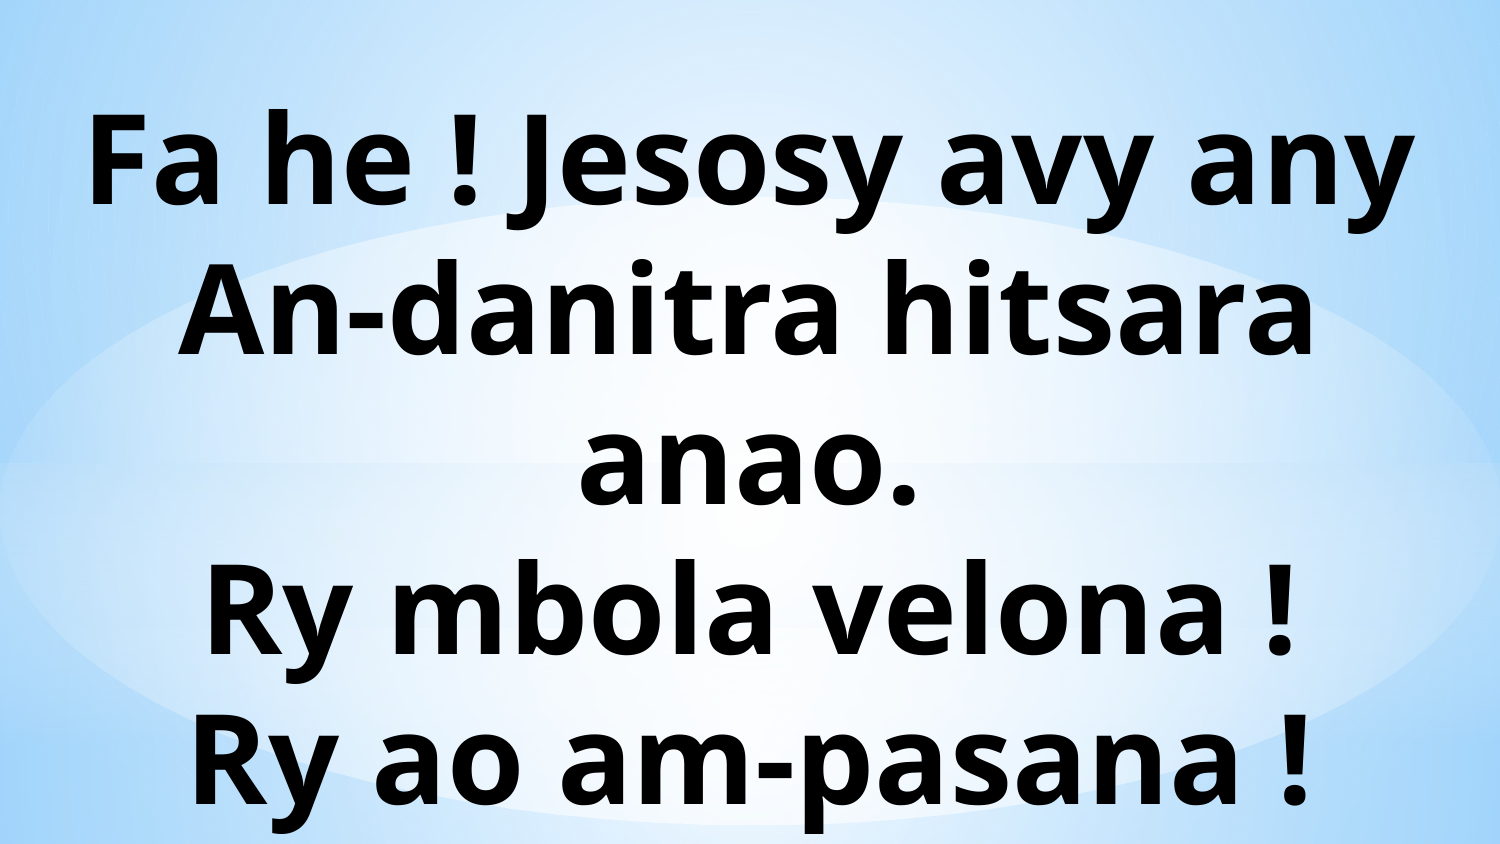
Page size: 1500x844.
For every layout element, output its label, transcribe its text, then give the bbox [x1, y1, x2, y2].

text_box Fa he ! Jesosy avy any An-danitra hitsara anao. Ry mbola velona ! Ry ao am-pasana ! [0, 72, 1500, 838]
